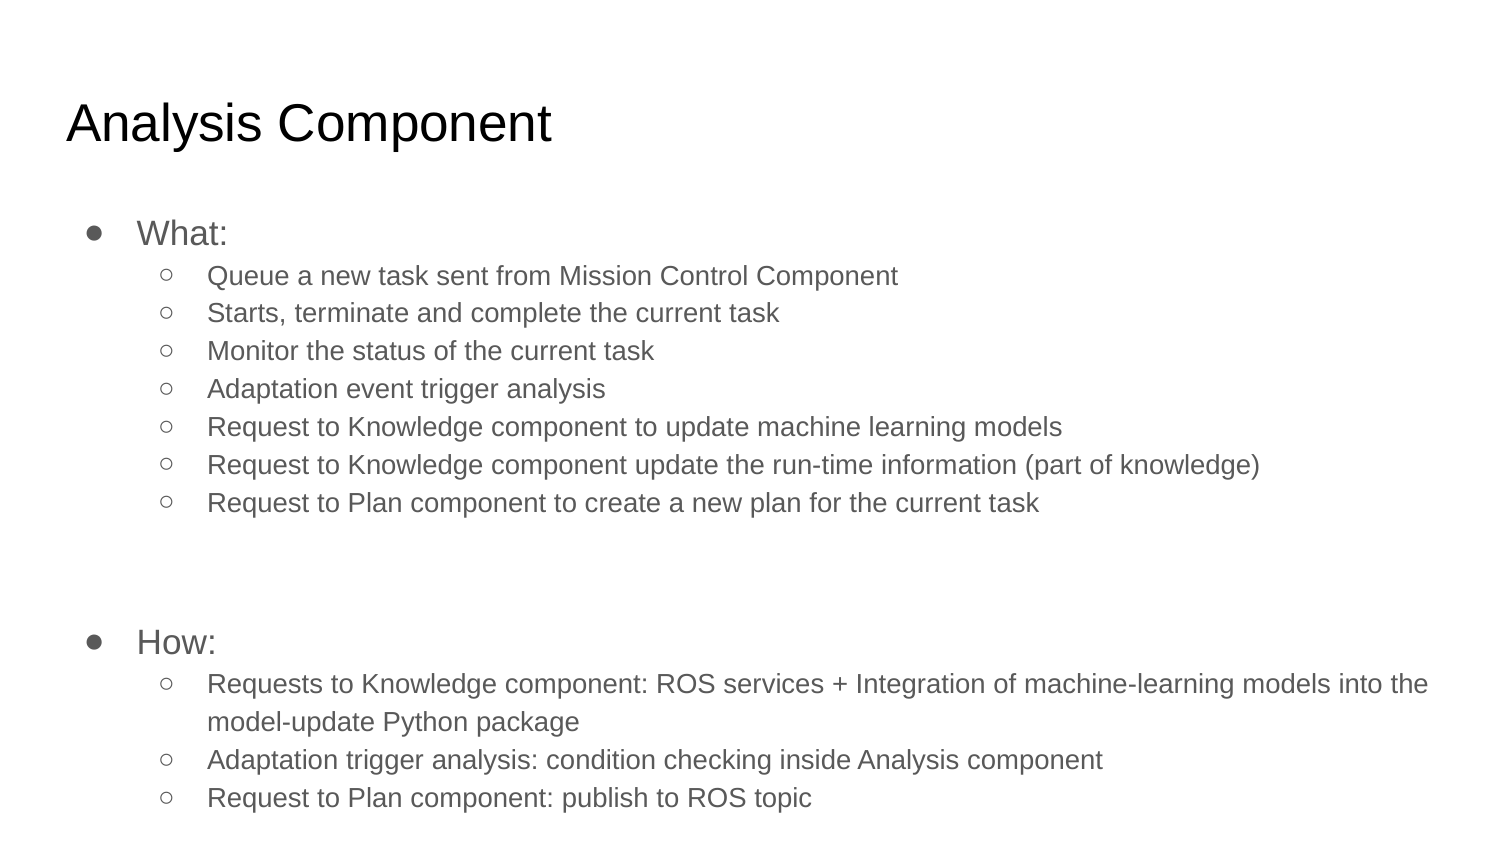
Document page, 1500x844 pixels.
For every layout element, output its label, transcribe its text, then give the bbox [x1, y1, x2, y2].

title Analysis Component [51, 72, 1449, 167]
list What: Queue a new task sent from Mission Control Component Starts, terminate and complete the current task Monitor the status of the current task Adaptation event trigger analysis Request to Knowledge component to update machine learning models Request to Knowledge component update the run-time information (part of knowledge) Request to Plan component to create a new plan for the current task How: Requests to Knowledge component: ROS services + Integration of machine-learning models into the model-update Python package Adaptation trigger analysis: condition checking inside Analysis component Request to Plan component: publish to ROS topic [51, 189, 1449, 831]
